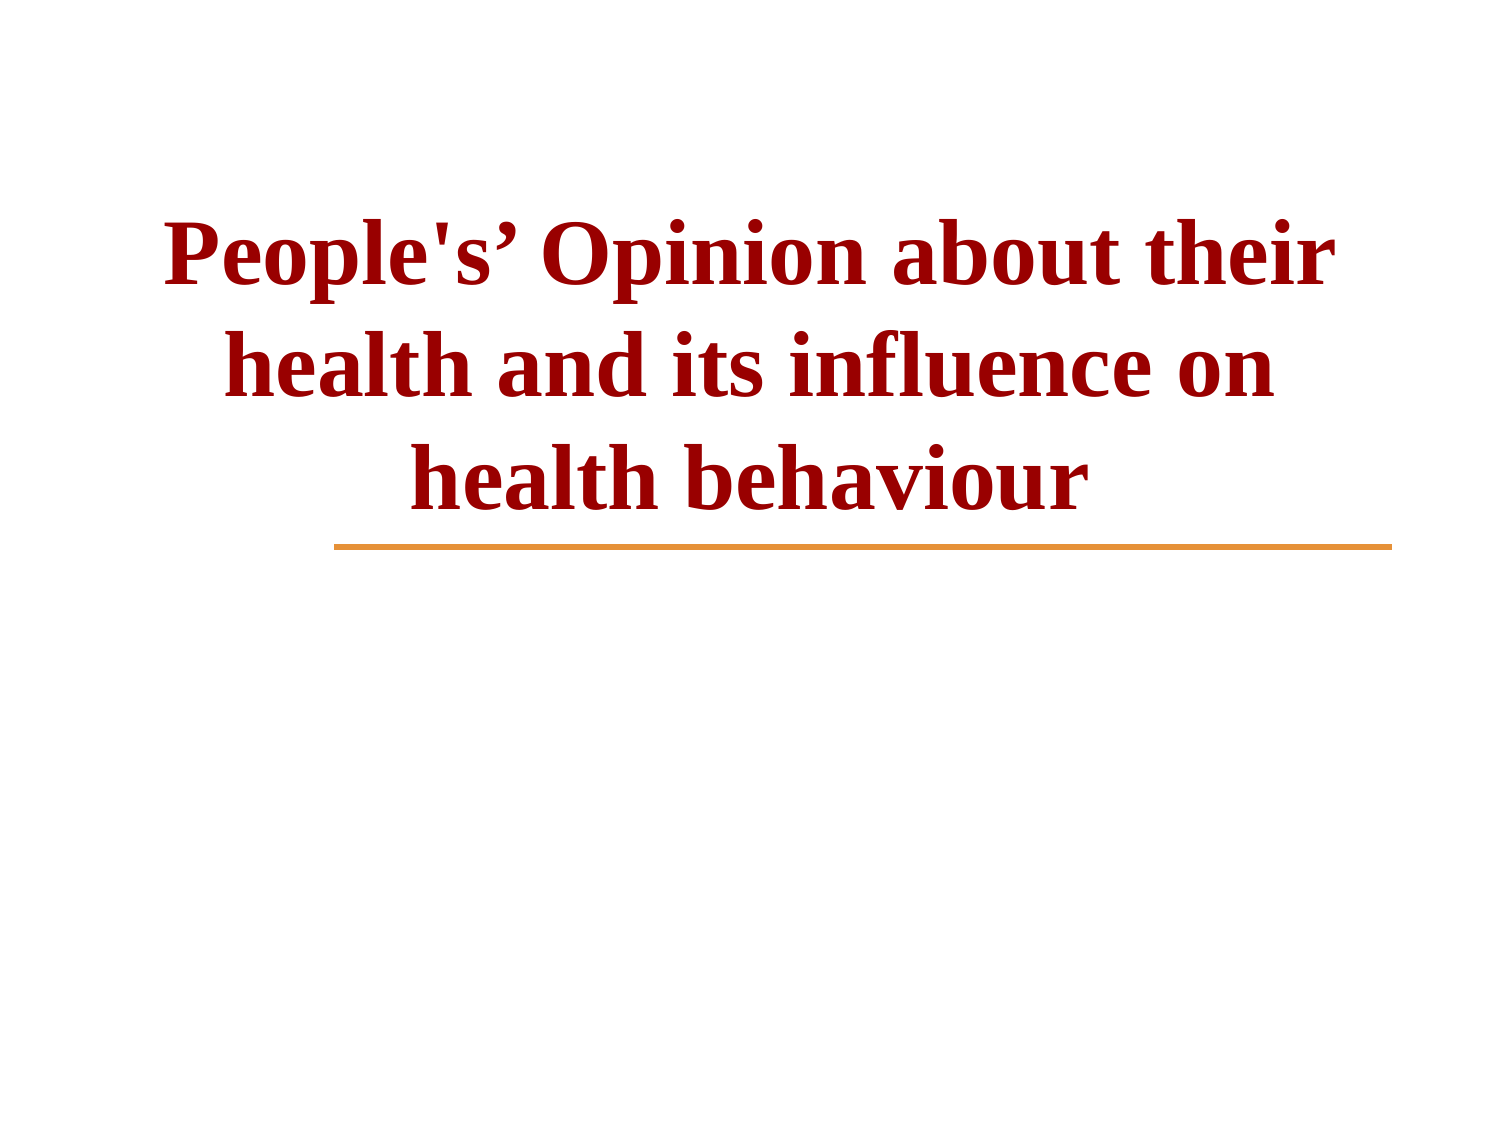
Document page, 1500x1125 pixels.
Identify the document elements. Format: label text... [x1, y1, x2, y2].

title People's’ Opinion about their health and its influence on health behaviour [112, 168, 1388, 544]
